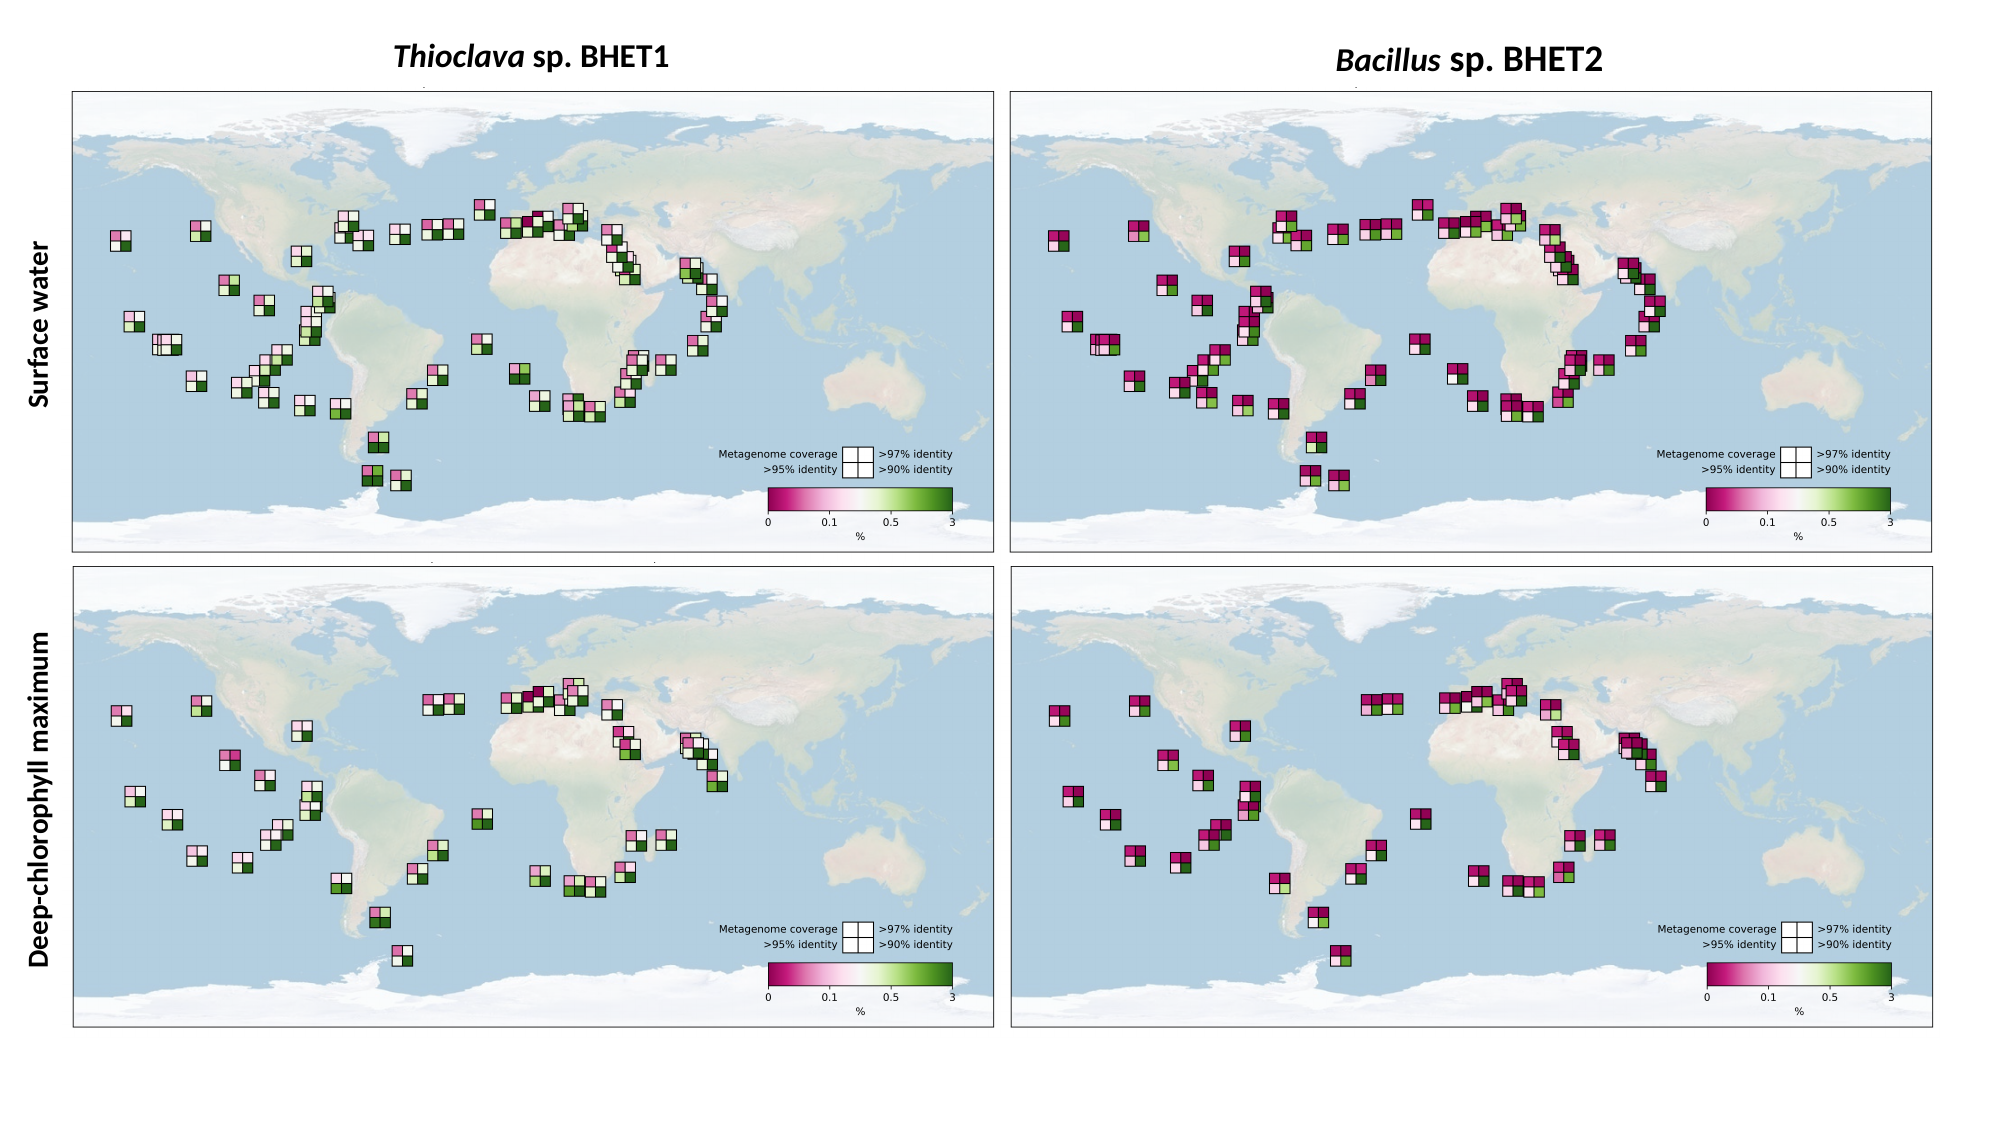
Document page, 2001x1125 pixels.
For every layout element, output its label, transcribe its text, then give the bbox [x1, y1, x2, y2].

text_box Bacillus sp. BHET2 [1088, 26, 1851, 87]
text_box Surface water [11, 87, 61, 562]
text_box Thioclava sp. BHET1 [150, 26, 913, 82]
text_box Deep-chlorophyll maximum [11, 562, 61, 1038]
picture [61, 87, 1940, 1038]
